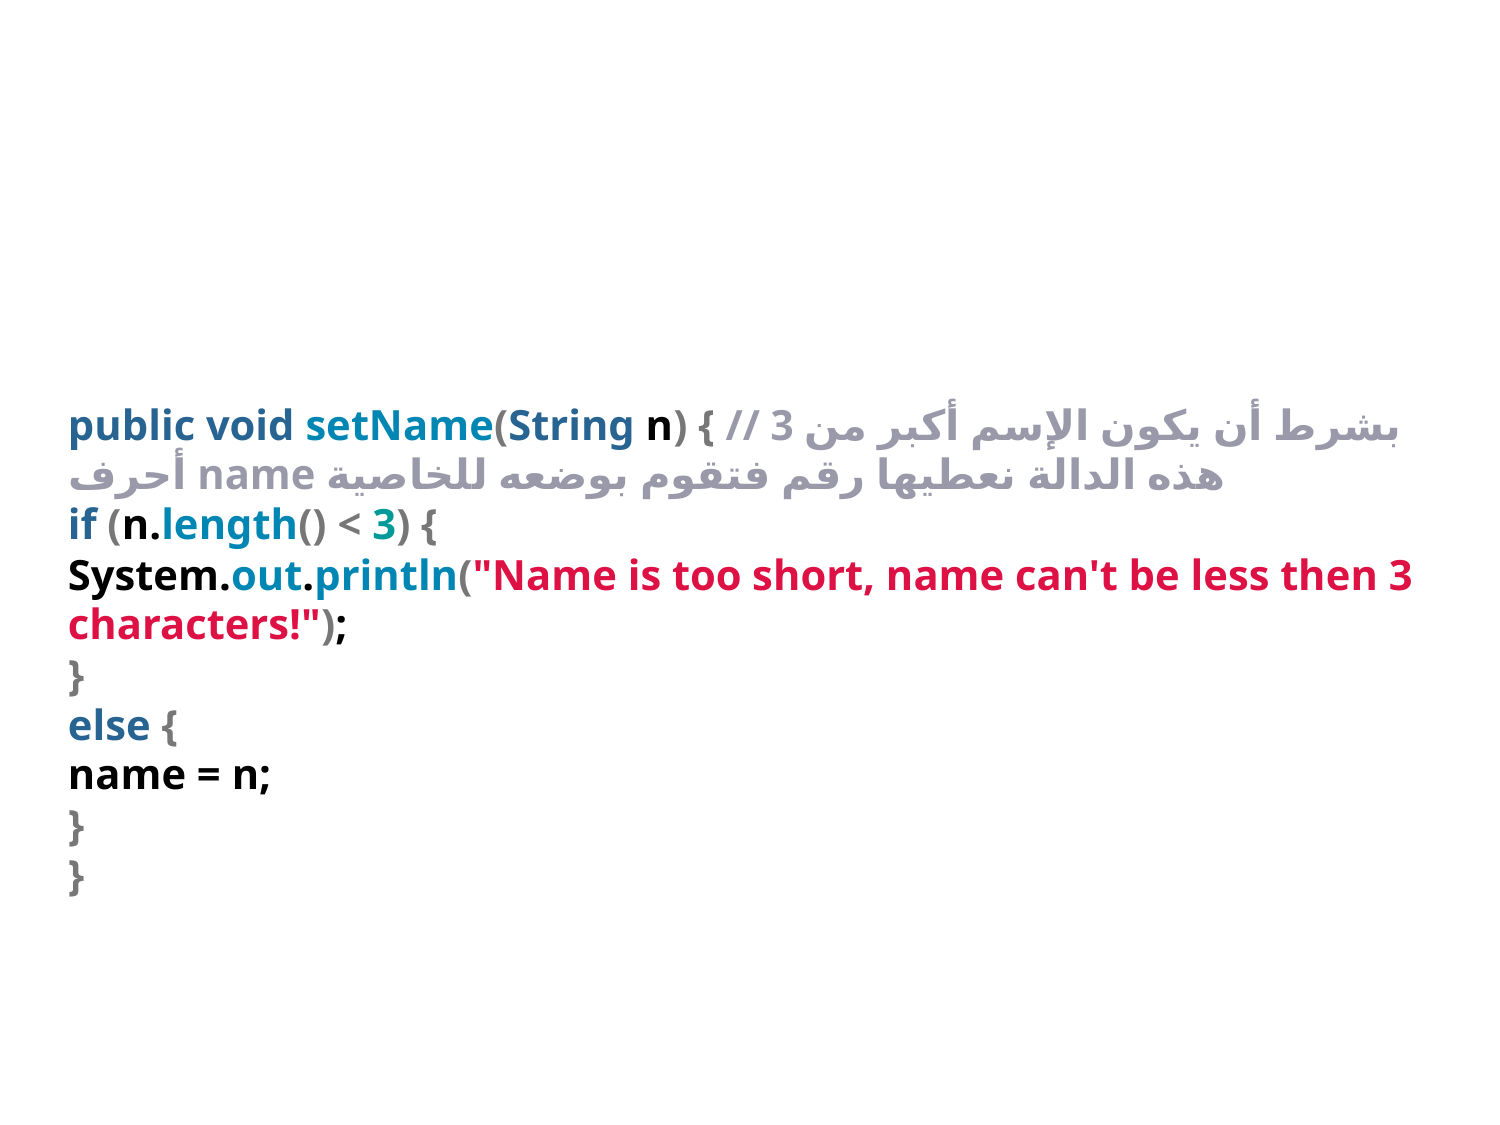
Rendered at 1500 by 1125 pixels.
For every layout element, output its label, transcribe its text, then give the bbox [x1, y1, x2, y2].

text_box public void setName(String n) { // بشرط أن يكون الإسم أكبر من 3 أحرف name هذه الدالة نعطيها رقم فتقوم بوضعه للخاصية if (n.length() < 3) { System.out.println("Name is too short, name can't be less then 3 characters!"); } else { name = n; } } [53, 390, 1459, 906]
